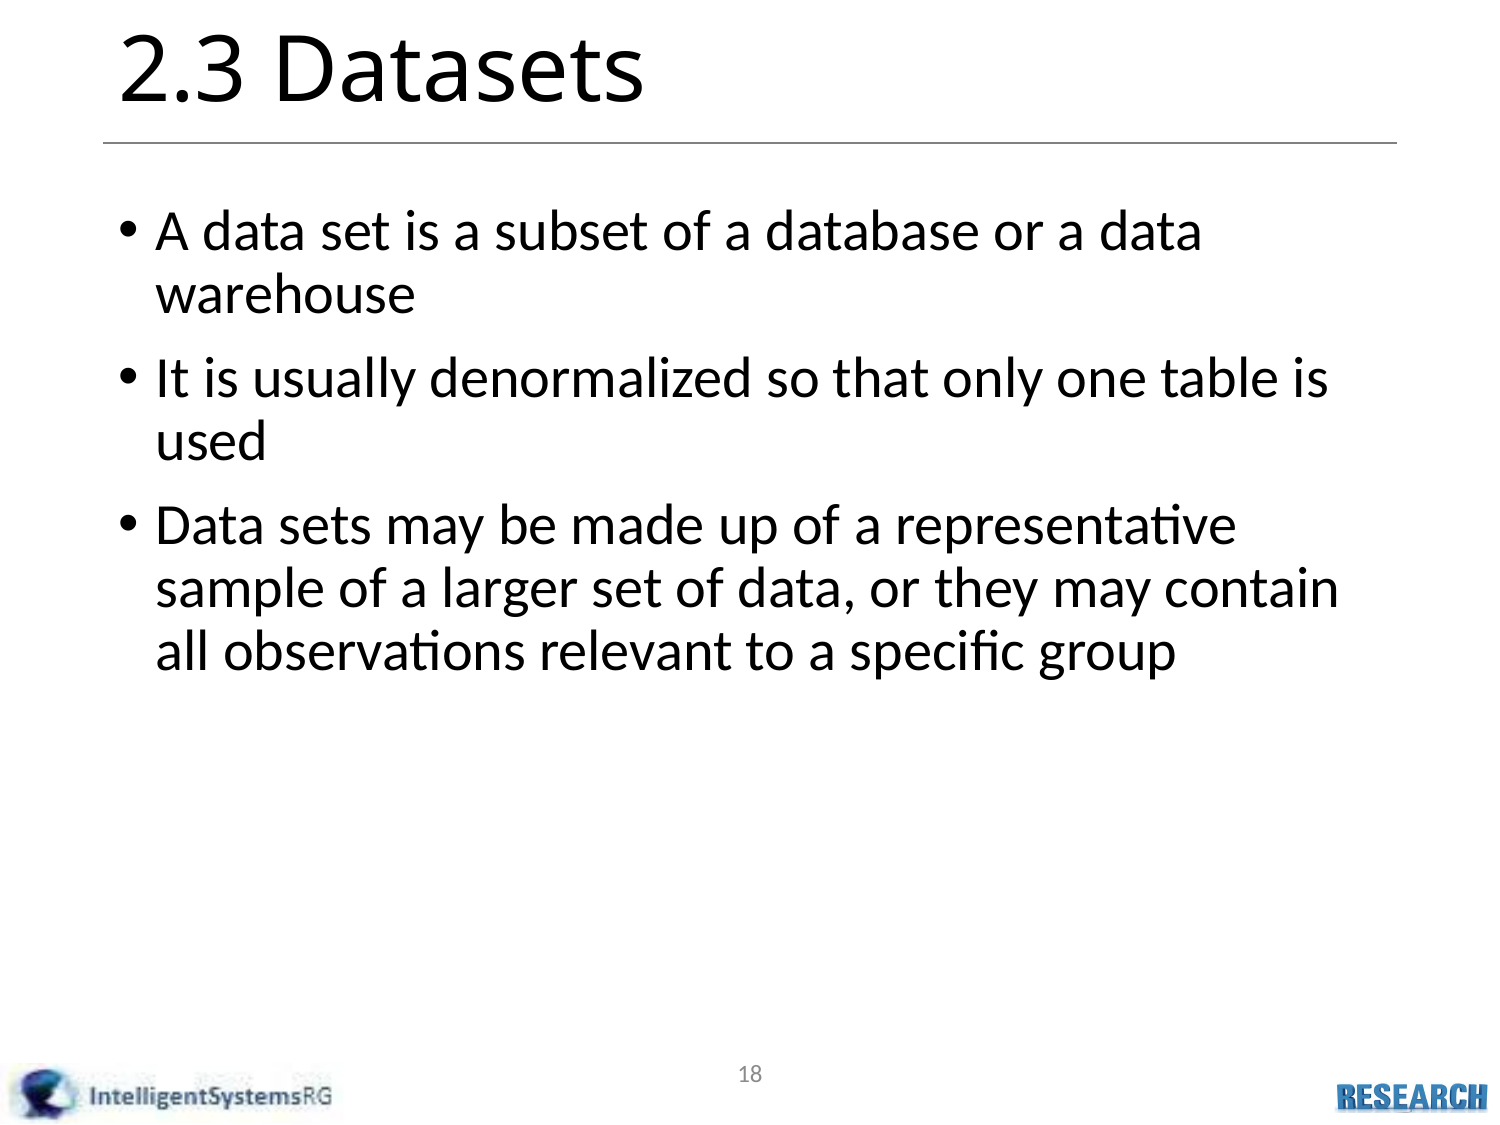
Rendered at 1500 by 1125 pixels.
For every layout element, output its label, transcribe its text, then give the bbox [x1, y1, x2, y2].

picture [0, 1063, 344, 1124]
list A data set is a subset of a database or a data warehouse It is usually denormalized so that only one table is used Data sets may be made up of a representative sample of a larger set of data, or they may contain all observations relevant to a specific group [103, 192, 1397, 907]
picture [1334, 1078, 1489, 1113]
title 2.3 Datasets [103, 13, 1397, 131]
